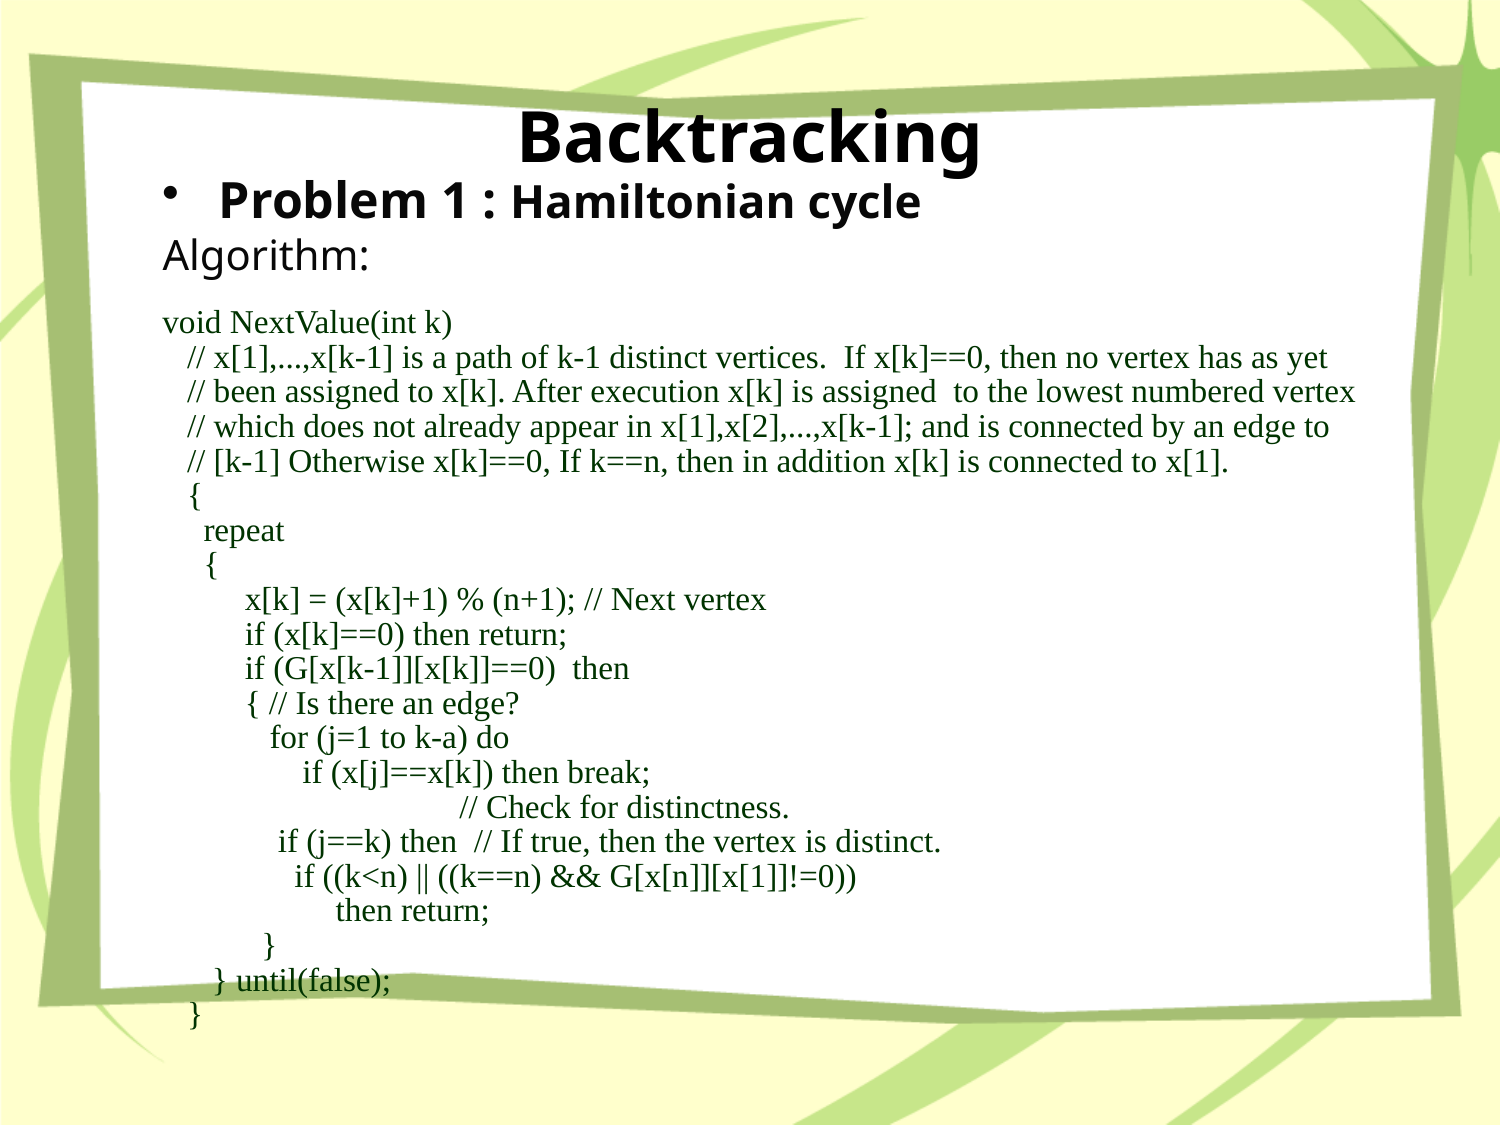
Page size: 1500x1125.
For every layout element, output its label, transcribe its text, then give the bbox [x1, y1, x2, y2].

title Backtracking [75, 75, 1425, 194]
picture [0, 0, 1500, 1125]
text_box Problem 1 : Hamiltonian cycle Algorithm: [147, 160, 1329, 255]
text_box void NextValue(int k) // x[1],...,x[k-1] is a path of k-1 distinct vertices. If x[k]==0, then no vertex has as yet // been assigned to x[k]. After execution x[k] is assigned to the lowest numbered vertex // which does not already appear in x[1],x[2],...,x[k-1]; and is connected by an edge to // [k-1] Otherwise x[k]==0, If k==n, then in addition x[k] is connected to x[1]. { repeat { x[k] = (x[k]+1) % (n+1); // Next vertex if (x[k]==0) then return; if (G[x[k-1]][x[k]]==0) then { // Is there an edge? for (j=1 to k-a) do if (x[j]==x[k]) then break; // Check for distinctness. if (j==k) then // If true, then the vertex is distinct. if ((k<n) || ((k==n) && G[x[n]][x[1]]!=0)) then return; } } until(false); } [147, 255, 1401, 1072]
